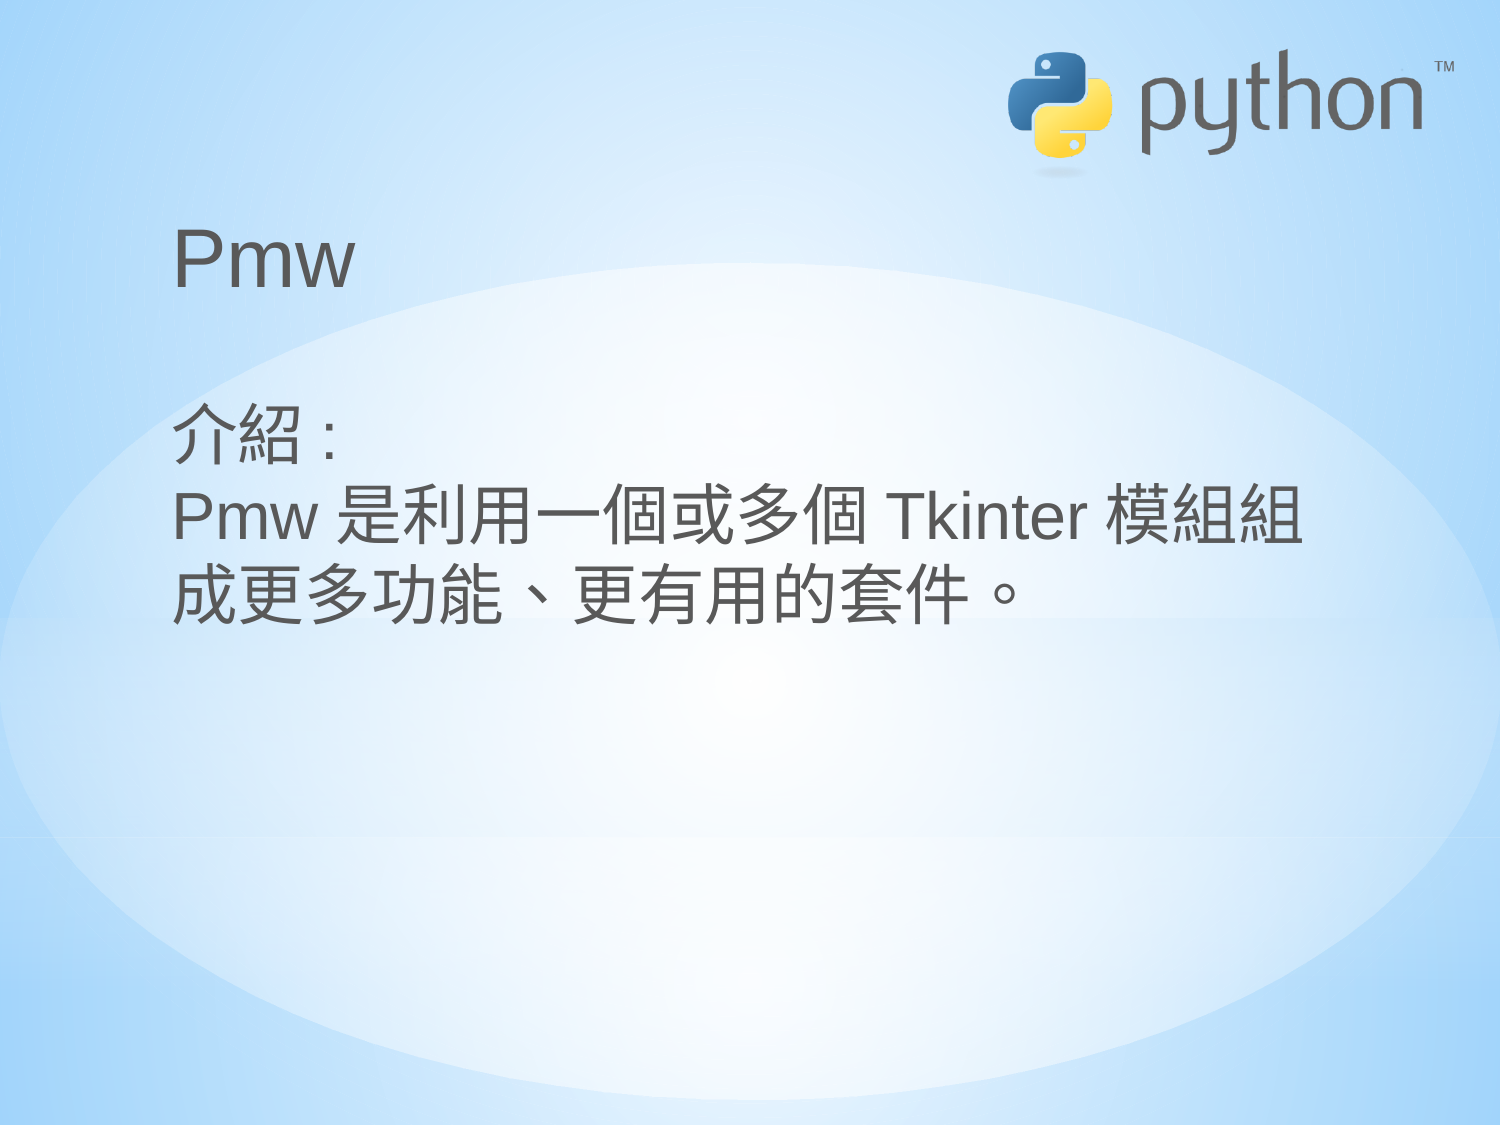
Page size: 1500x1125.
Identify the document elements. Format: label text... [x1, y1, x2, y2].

text_box Pmw [156, 196, 1345, 385]
text_box 介紹: Pmw是利用一個或多個Tkinter模組組成更多功能、更有用的套件。 [156, 385, 1345, 640]
picture [961, 0, 1500, 229]
